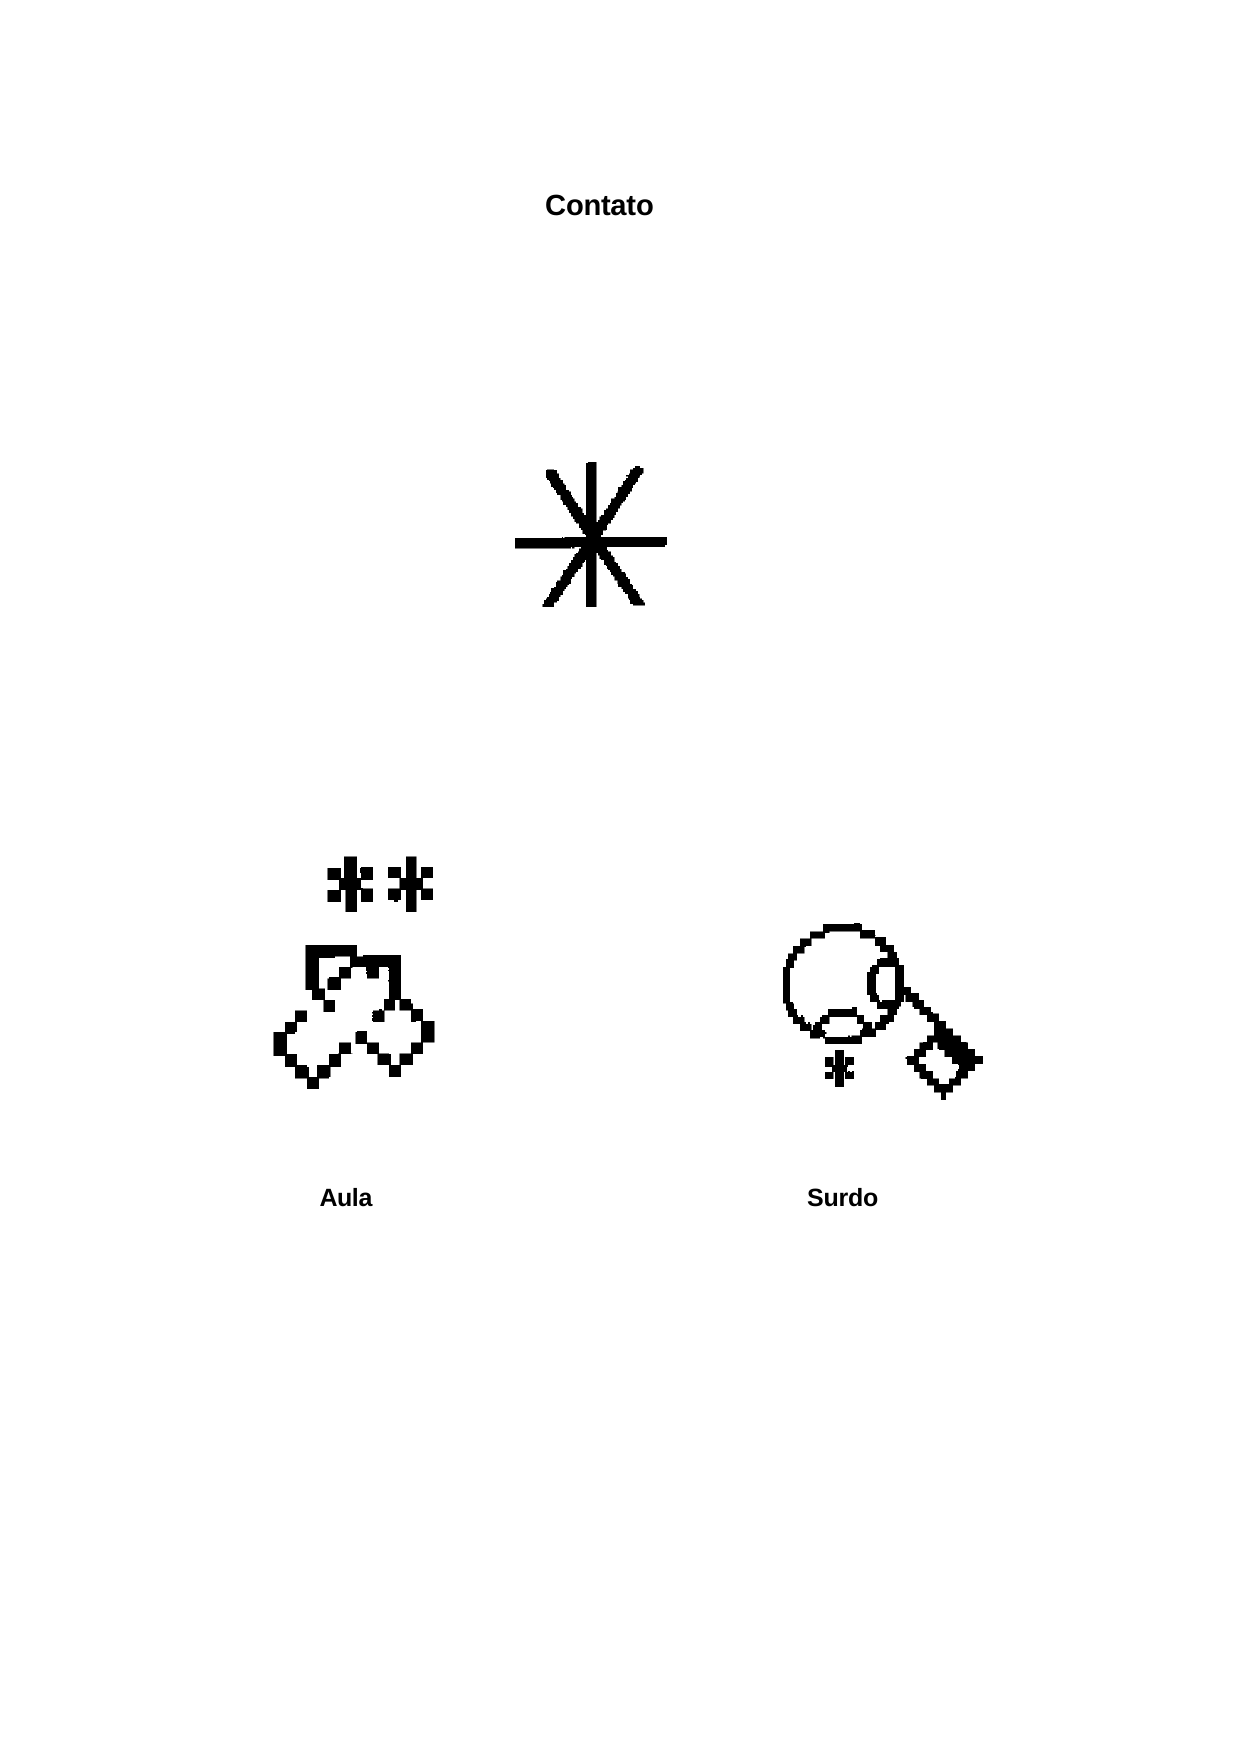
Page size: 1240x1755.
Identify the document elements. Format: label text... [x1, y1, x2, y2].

text_box Contato [543, 184, 658, 222]
text_box Surdo [805, 1179, 882, 1212]
text_box Aula [317, 1179, 376, 1212]
picture [137, 423, 1063, 1151]
